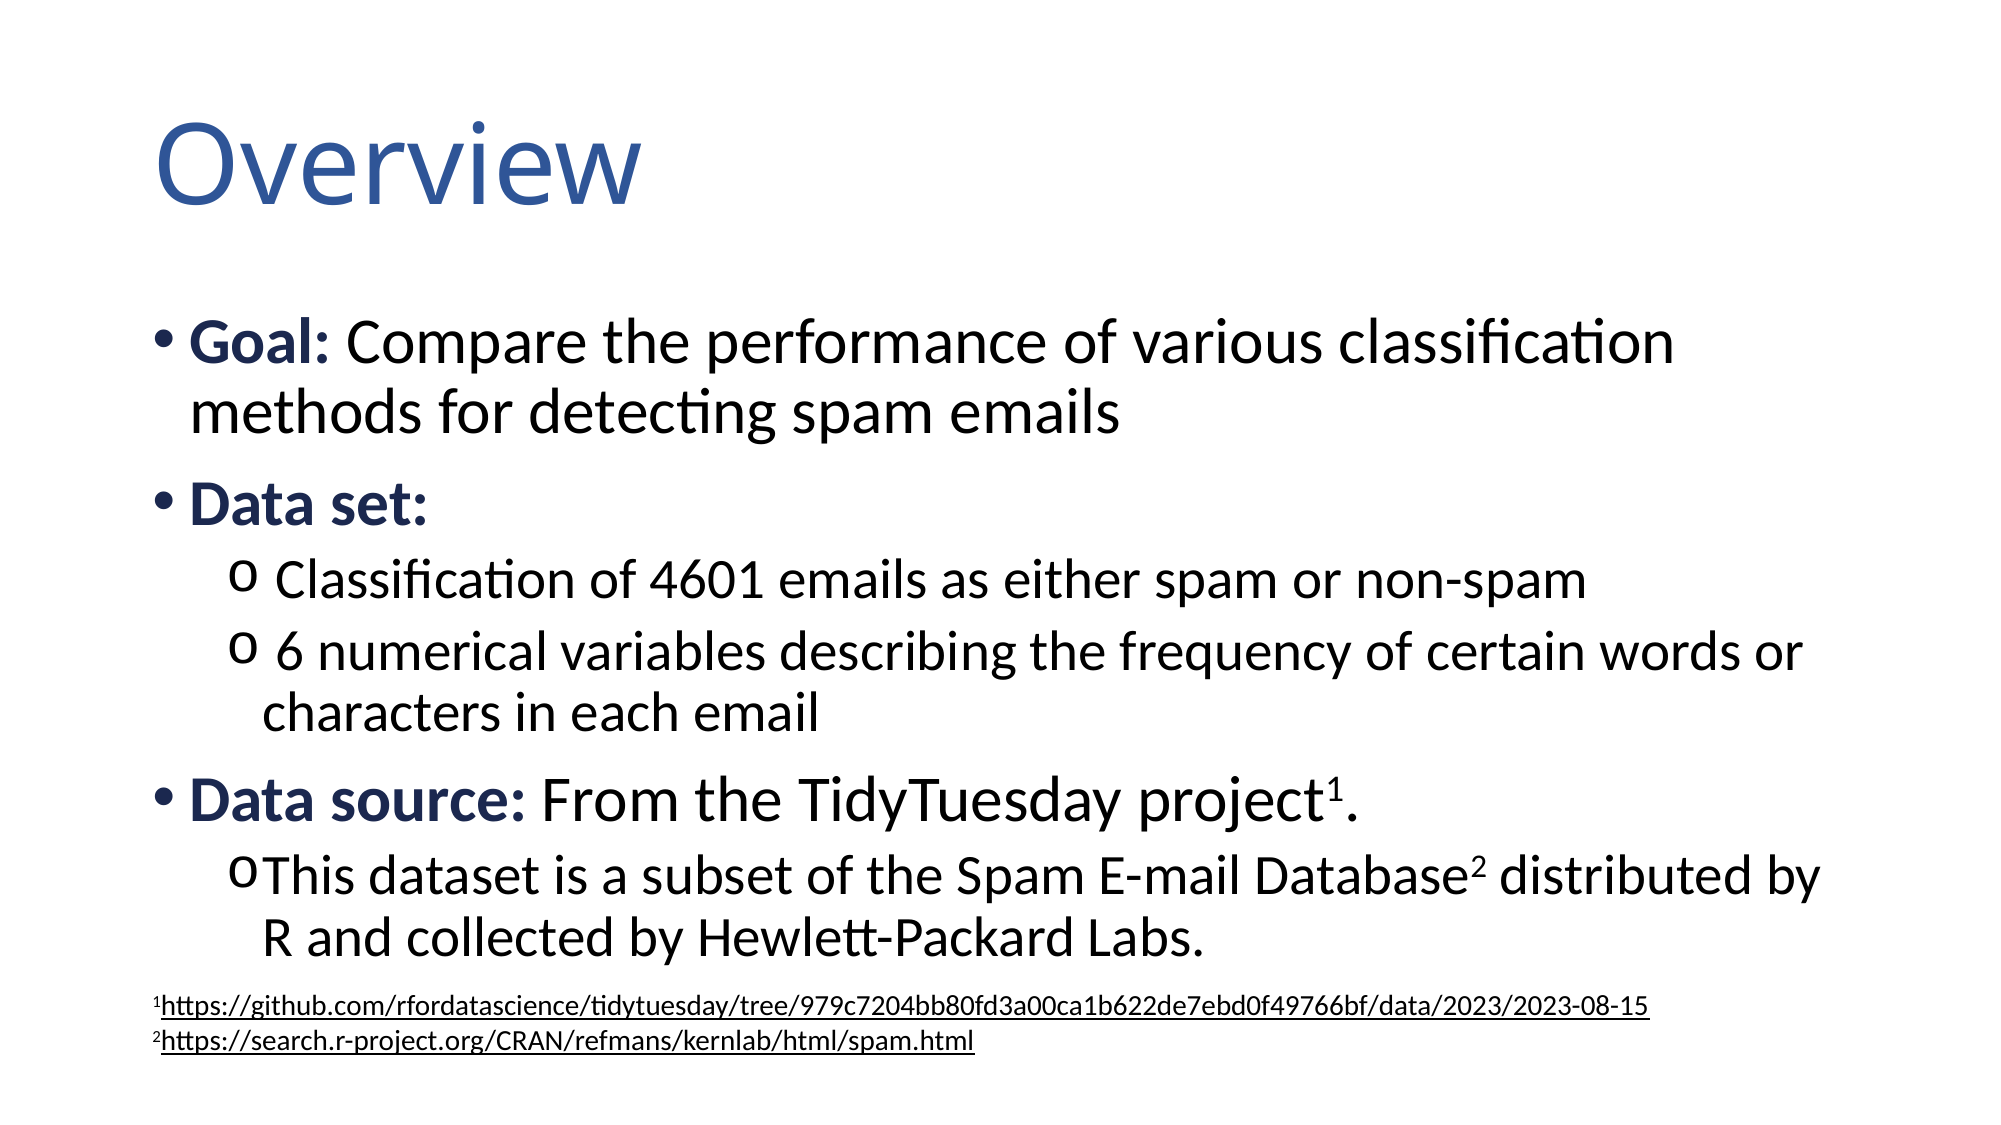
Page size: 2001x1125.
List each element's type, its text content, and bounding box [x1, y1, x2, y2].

list Goal: Compare the performance of various classification methods for detecting spam emails Data set: Classification of 4601 emails as either spam or non-spam 6 numerical variables describing the frequency of certain words or characters in each email Data source: From the TidyTuesday project1. This dataset is a subset of the Spam E-mail Database2 distributed by R and collected by Hewlett-Packard Labs. [137, 299, 1863, 979]
title Overview [137, 59, 1863, 278]
text_box 1https://github.com/rfordatascience/tidytuesday/tree/979c7204bb80fd3a00ca1b622de7ebd0f49766bf/data/2023/2023-08-15 2https://search.r-project.org/CRAN/refmans/kernlab/html/spam.html [137, 979, 1863, 1064]
